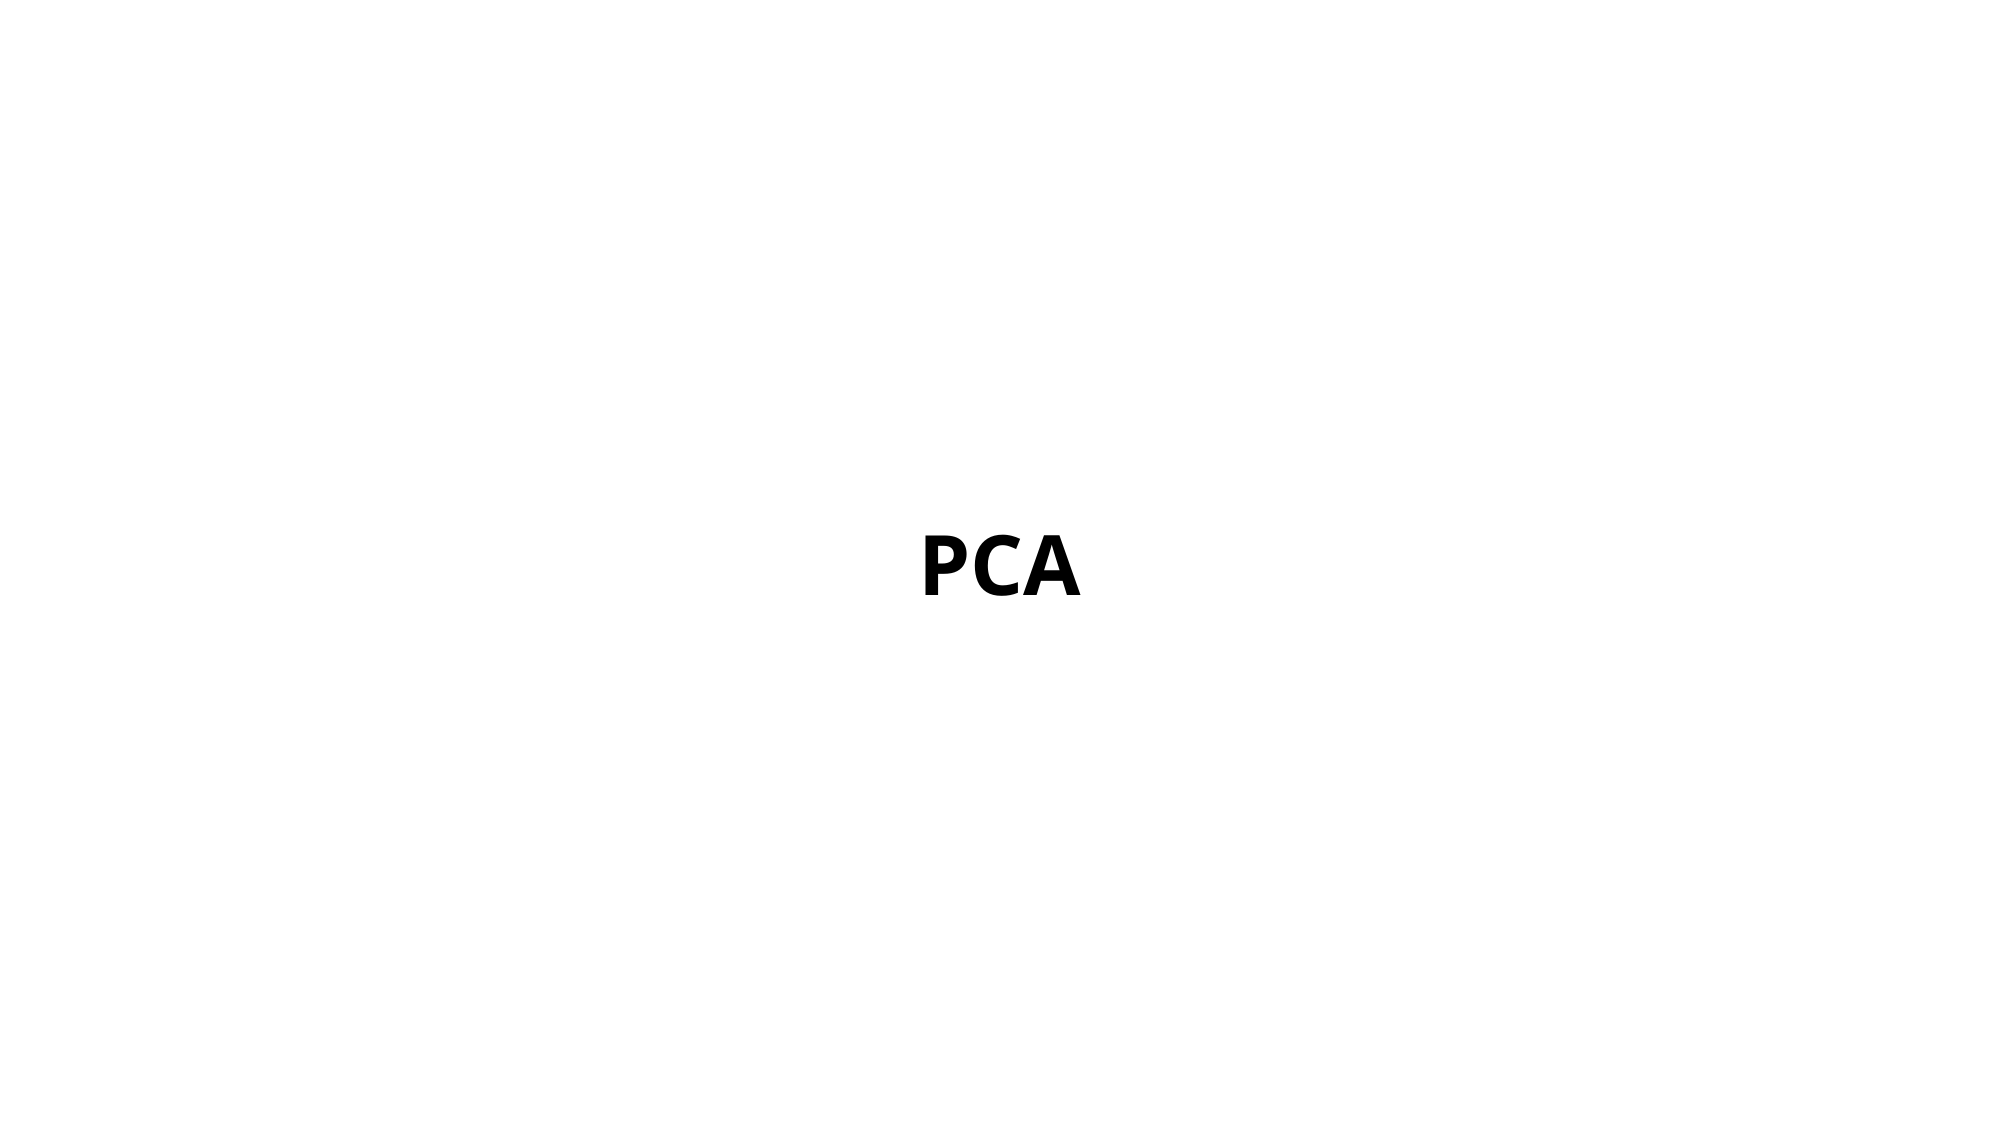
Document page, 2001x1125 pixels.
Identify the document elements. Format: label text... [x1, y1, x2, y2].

text_box PCA [903, 504, 1097, 620]
